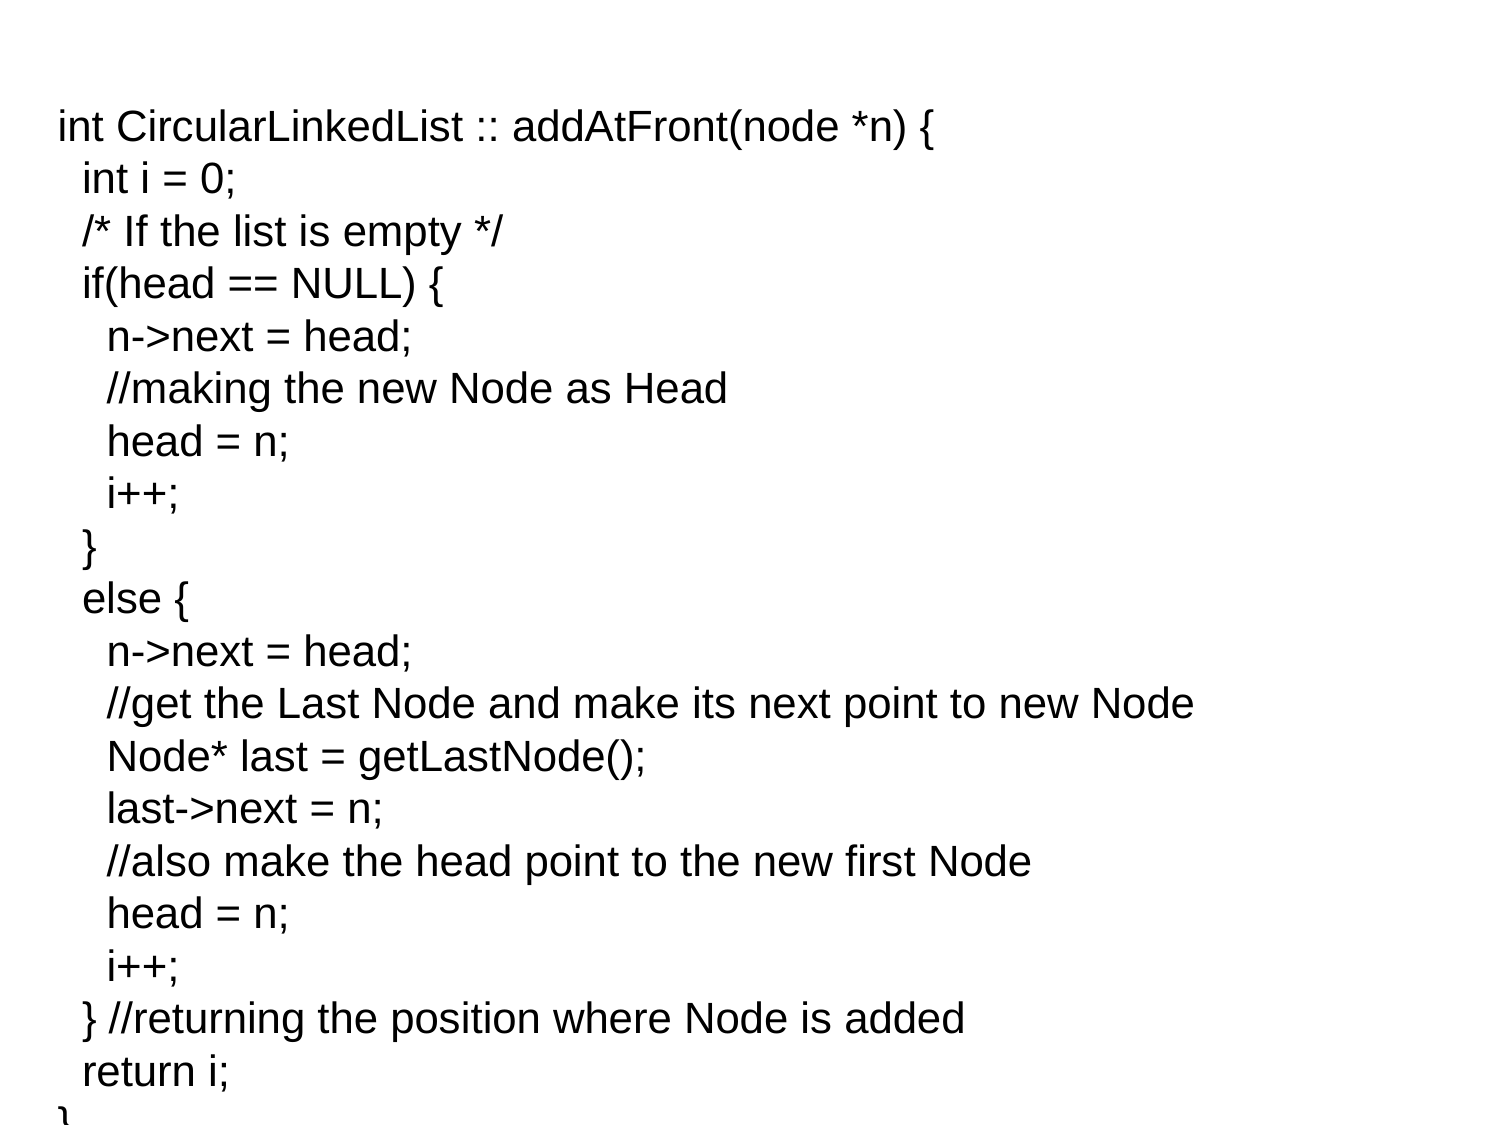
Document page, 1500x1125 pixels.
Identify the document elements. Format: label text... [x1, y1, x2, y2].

text_box int CircularLinkedList :: addAtFront(node *n) { int i = 0; /* If the list is empty */ if(head == NULL) { n->next = head; //making the new Node as Head head = n; i++; } else { n->next = head; //get the Last Node and make its next point to new Node Node* last = getLastNode(); last->next = n; //also make the head point to the new first Node head = n; i++; } //returning the position where Node is added return i; } [42, 82, 1404, 1125]
